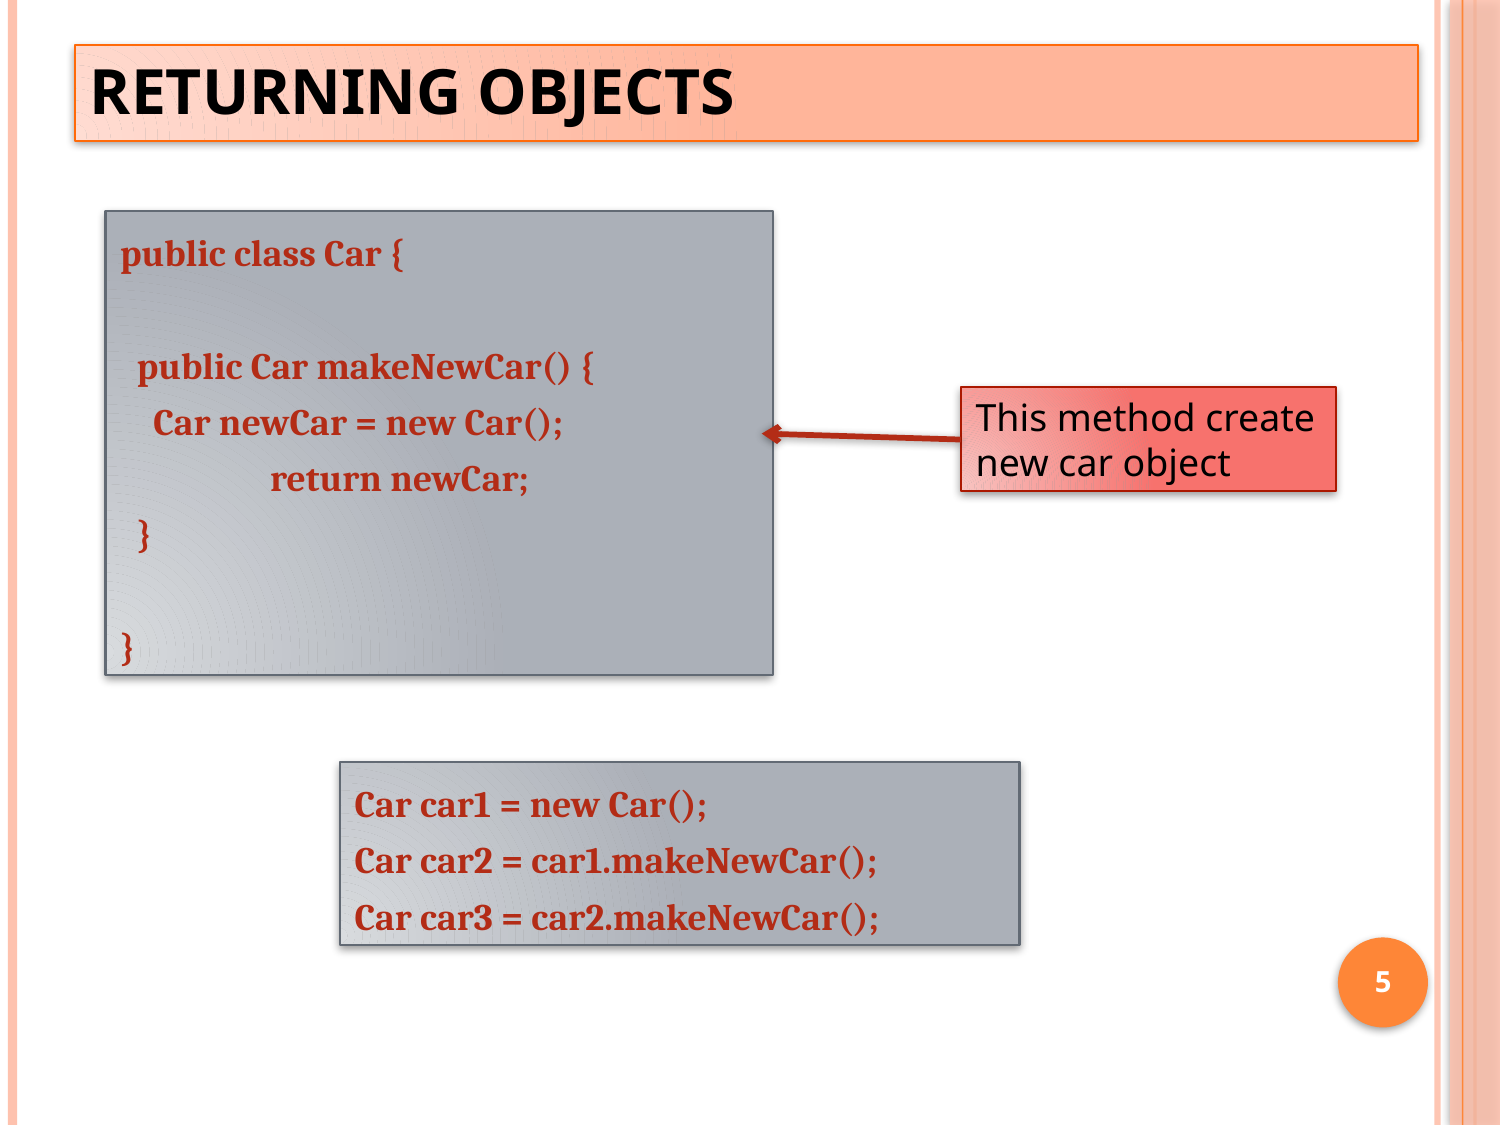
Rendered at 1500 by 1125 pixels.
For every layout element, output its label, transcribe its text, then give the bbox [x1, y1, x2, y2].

text_box public class Car { public Car makeNewCar() { Car newCar = new Car(); return newCar; } } [104, 210, 774, 676]
slide_number 5 [1333, 940, 1434, 1027]
title Returning Objects [74, 44, 1419, 142]
text_box Car car1 = new Car(); Car car2 = car1.makeNewCar(); Car car3 = car2.makeNewCar(); [339, 761, 1021, 946]
text_box This method create new car object [960, 386, 1337, 492]
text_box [761, 432, 962, 441]
